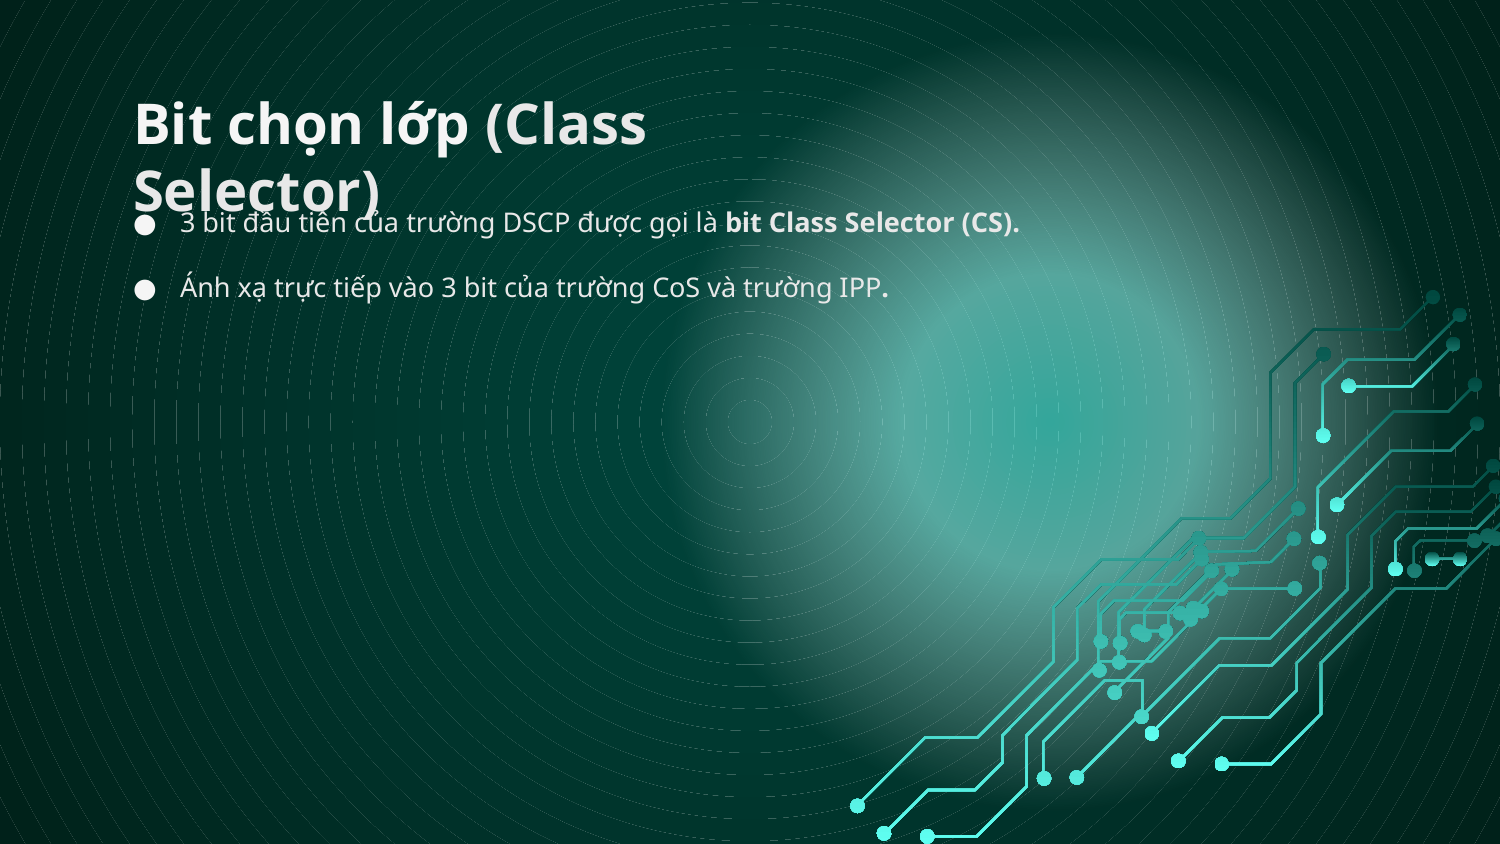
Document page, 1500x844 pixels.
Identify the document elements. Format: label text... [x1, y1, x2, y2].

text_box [849, 289, 1500, 844]
title Bit chọn lớp (Class Selector) [118, 72, 865, 167]
list 3 bit đầu tiên của trường DSCP được gọi là bit Class Selector (CS). Ánh xạ trực tiếp vào 3 bit của trường CoS và trường IPP. [118, 190, 1135, 365]
